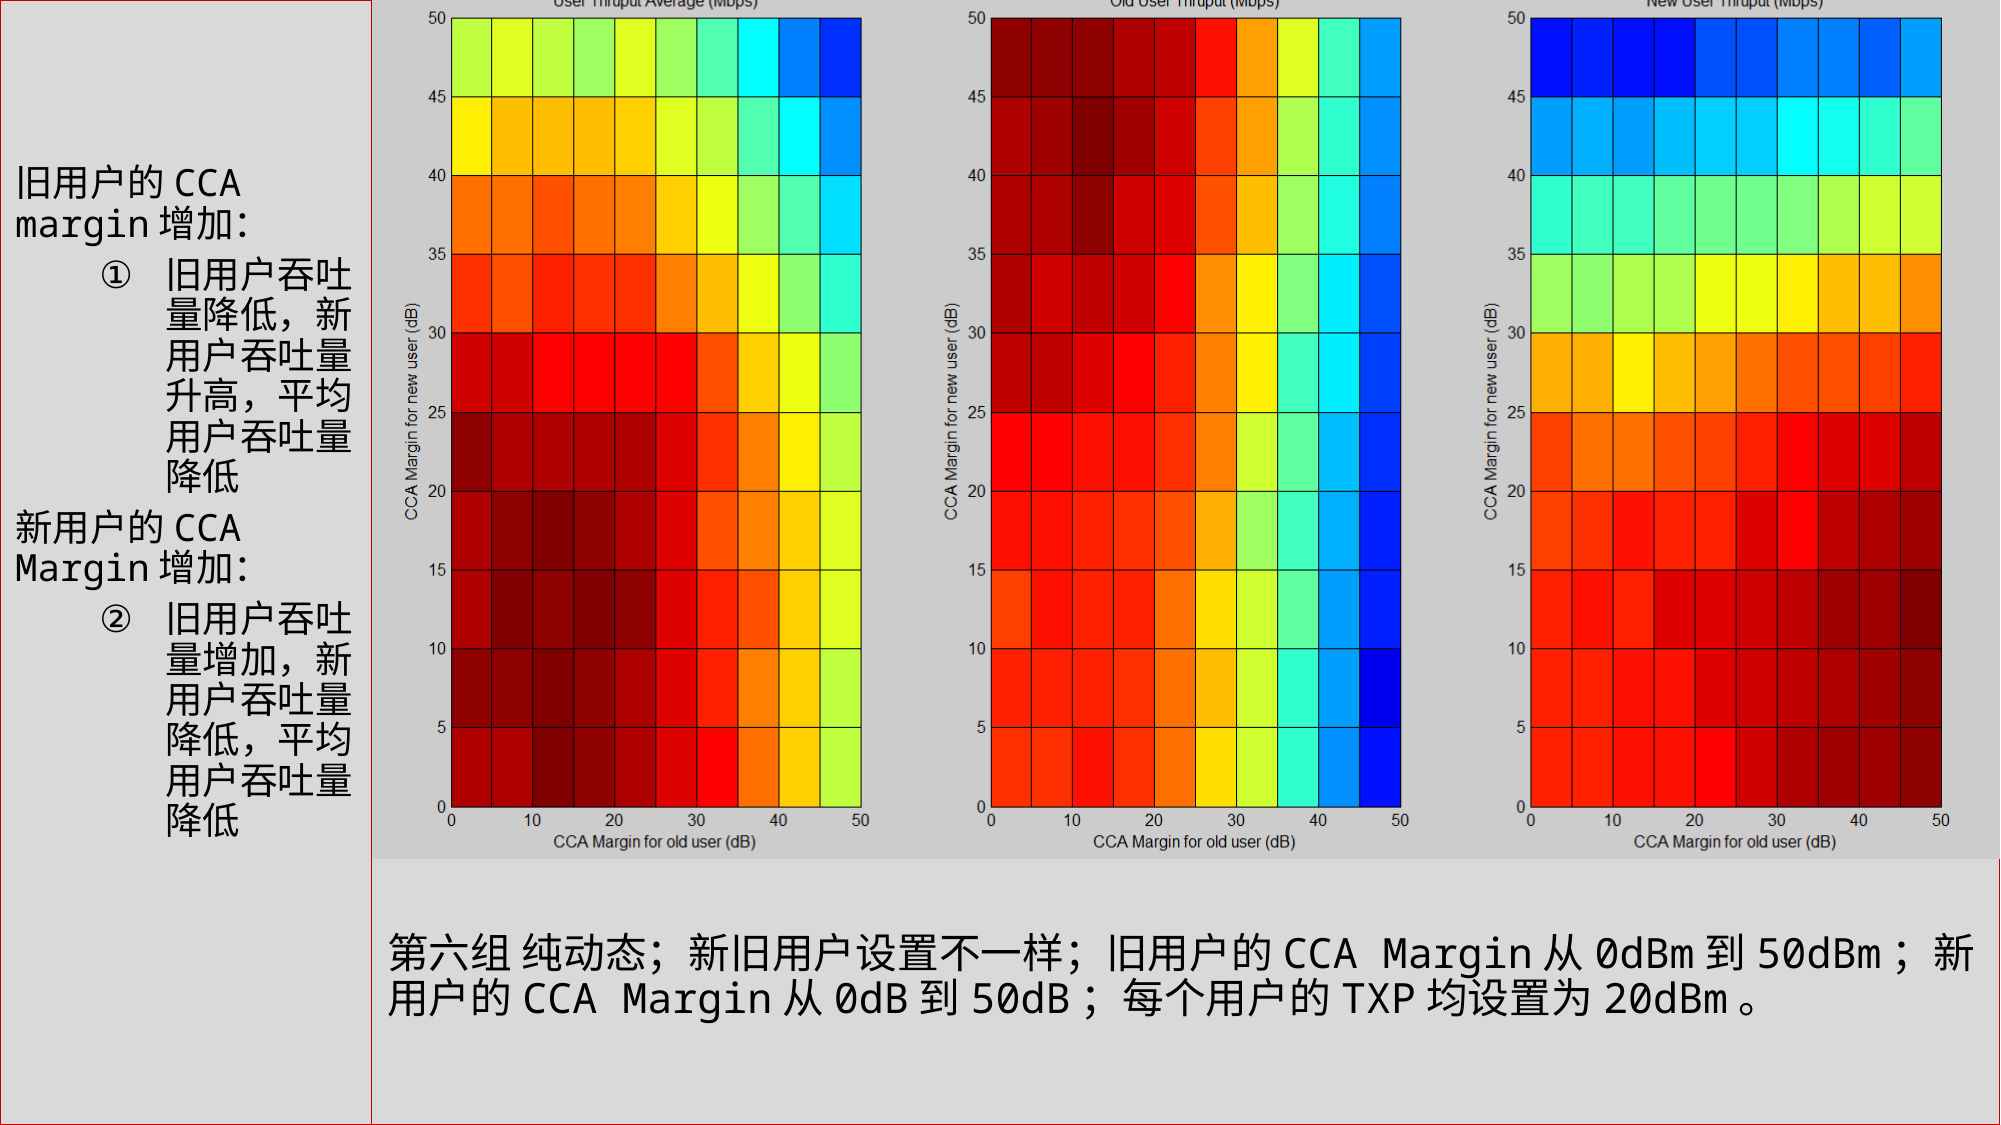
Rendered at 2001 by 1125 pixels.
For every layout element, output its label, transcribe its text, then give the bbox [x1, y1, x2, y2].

picture [371, 0, 2000, 859]
title 第六组 纯动态；新旧用户设置不一样；旧用户的CCA Margin从0dBm到50dBm；新用户的CCA Margin从0dB到50dB；每个用户的TXP均设置为20dBm。 [372, 859, 2000, 1125]
list 旧用户的CCA margin增加： 旧用户吞吐量降低，新用户吞吐量升高，平均用户吞吐量降低 新用户的CCA Margin增加： 旧用户吞吐量增加，新用户吞吐量降低，平均用户吞吐量降低 [0, 0, 372, 1125]
